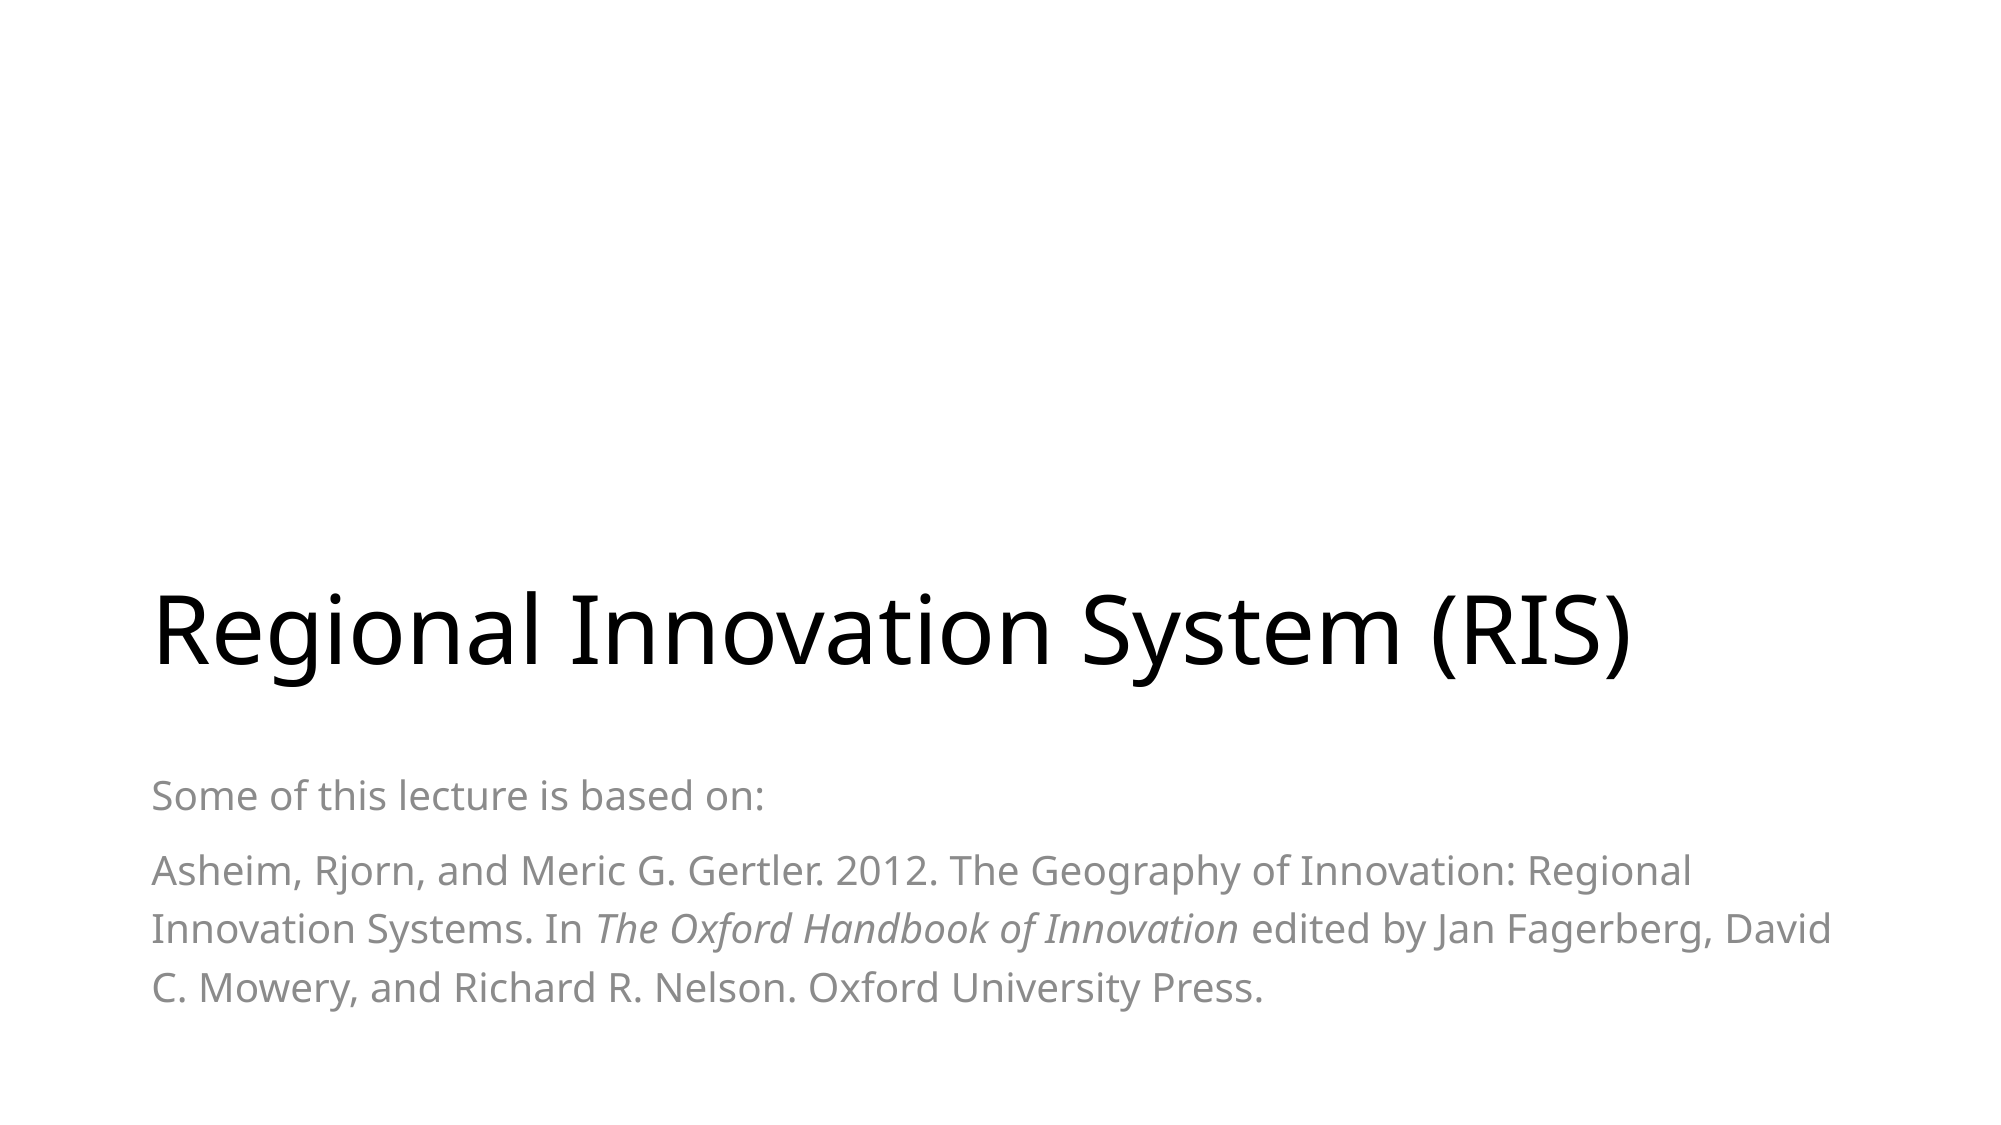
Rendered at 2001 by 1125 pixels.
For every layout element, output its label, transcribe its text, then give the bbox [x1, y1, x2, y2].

list Some of this lecture is based on: Asheim, Rjorn, and Meric G. Gertler. 2012. The Geography of Innovation: Regional Innovation Systems. In The Oxford Handbook of Innovation edited by Jan Fagerberg, David C. Mowery, and Richard R. Nelson. Oxford University Press. [136, 752, 1862, 1024]
title Regional Innovation System (RIS) [136, 280, 1862, 693]
